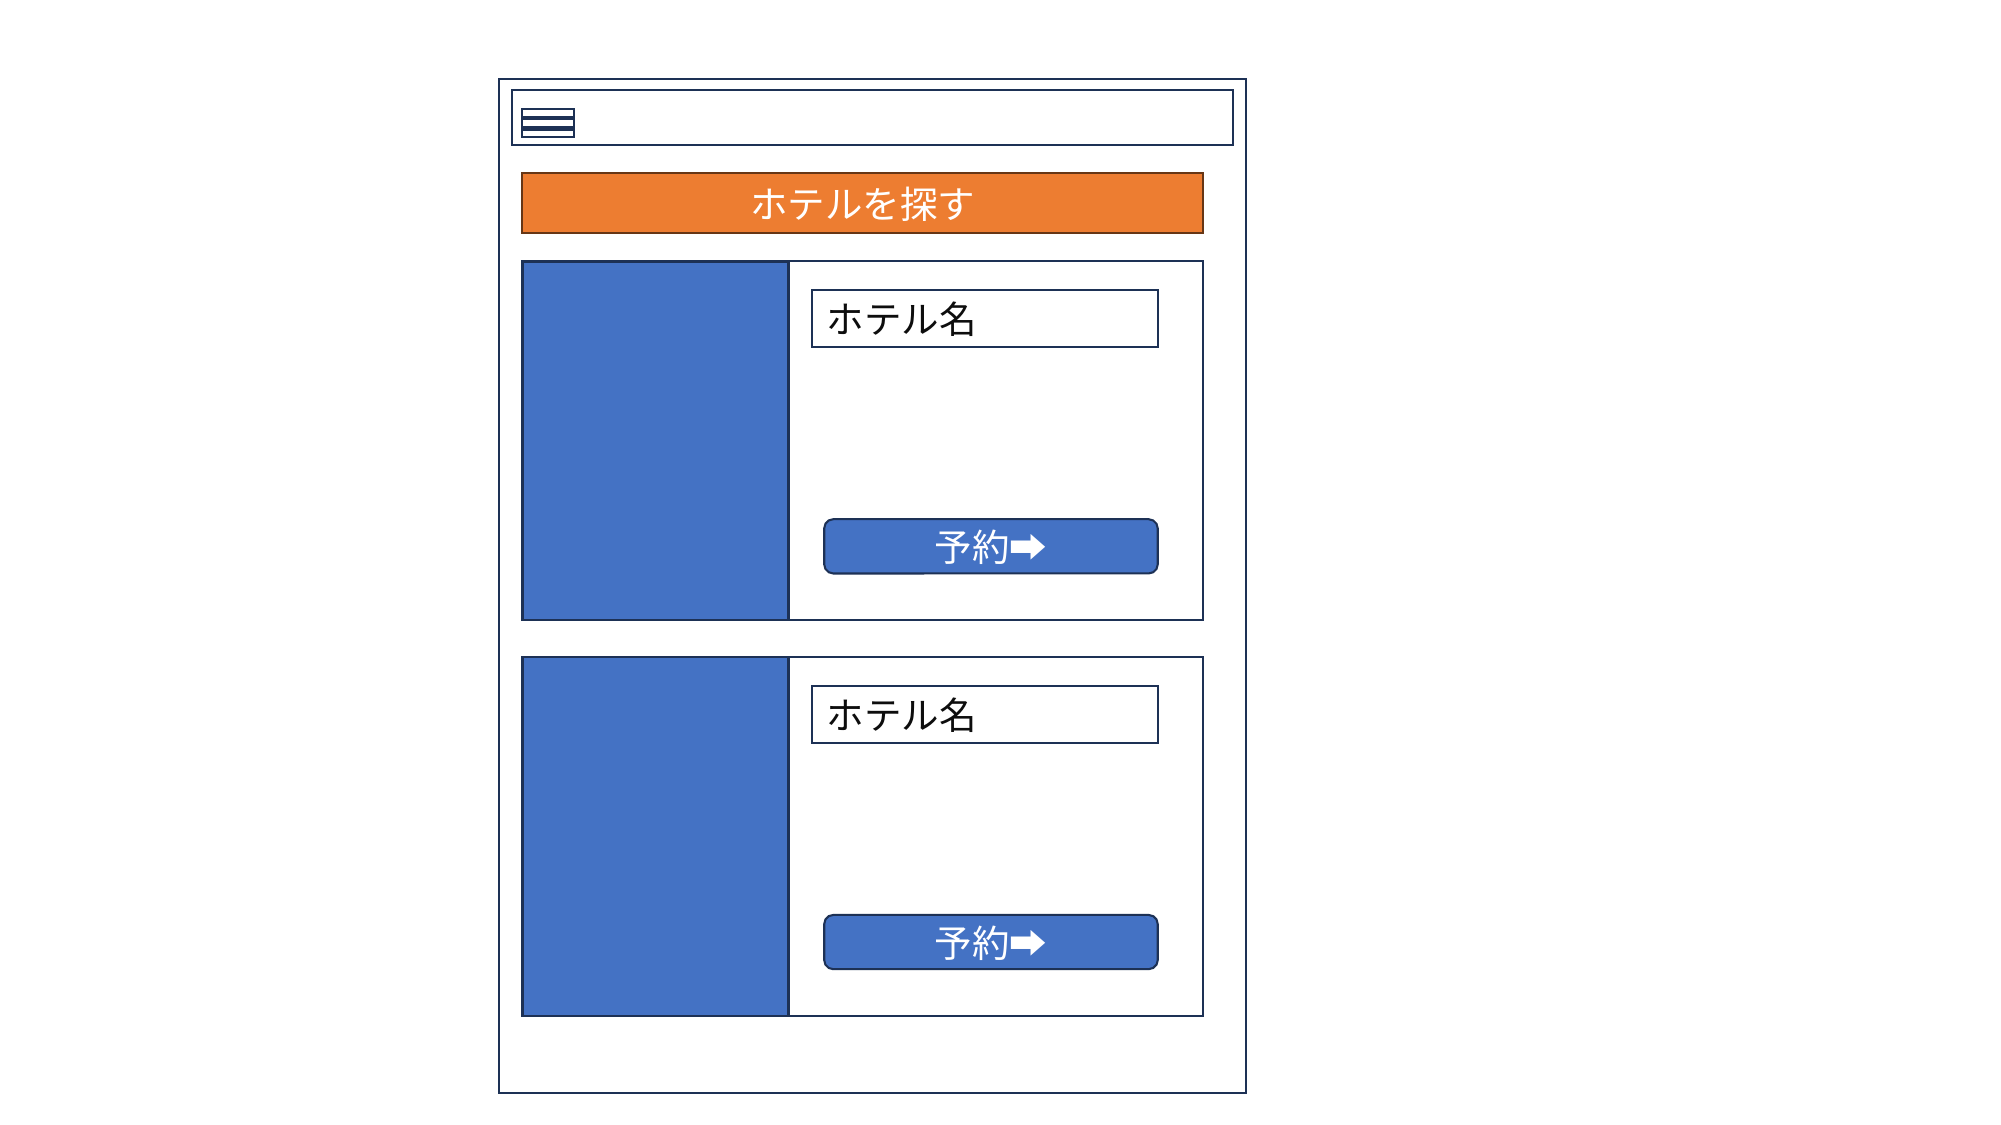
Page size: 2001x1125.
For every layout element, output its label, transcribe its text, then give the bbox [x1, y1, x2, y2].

text_box [511, 89, 1234, 146]
text_box ホテルを探す [521, 172, 1204, 234]
text_box 予約➡ [823, 913, 1159, 971]
text_box 予約➡ [823, 518, 1159, 575]
text_box [790, 260, 1204, 621]
text_box [521, 260, 790, 621]
text_box ホテル名 [811, 685, 1159, 744]
text_box 過去の閲覧履歴 [498, 78, 1247, 1094]
text_box ホテル名 [811, 289, 1159, 348]
text_box [521, 656, 790, 1017]
text_box [521, 128, 575, 138]
text_box [790, 656, 1204, 1017]
text_box [521, 108, 575, 118]
text_box [521, 118, 575, 128]
